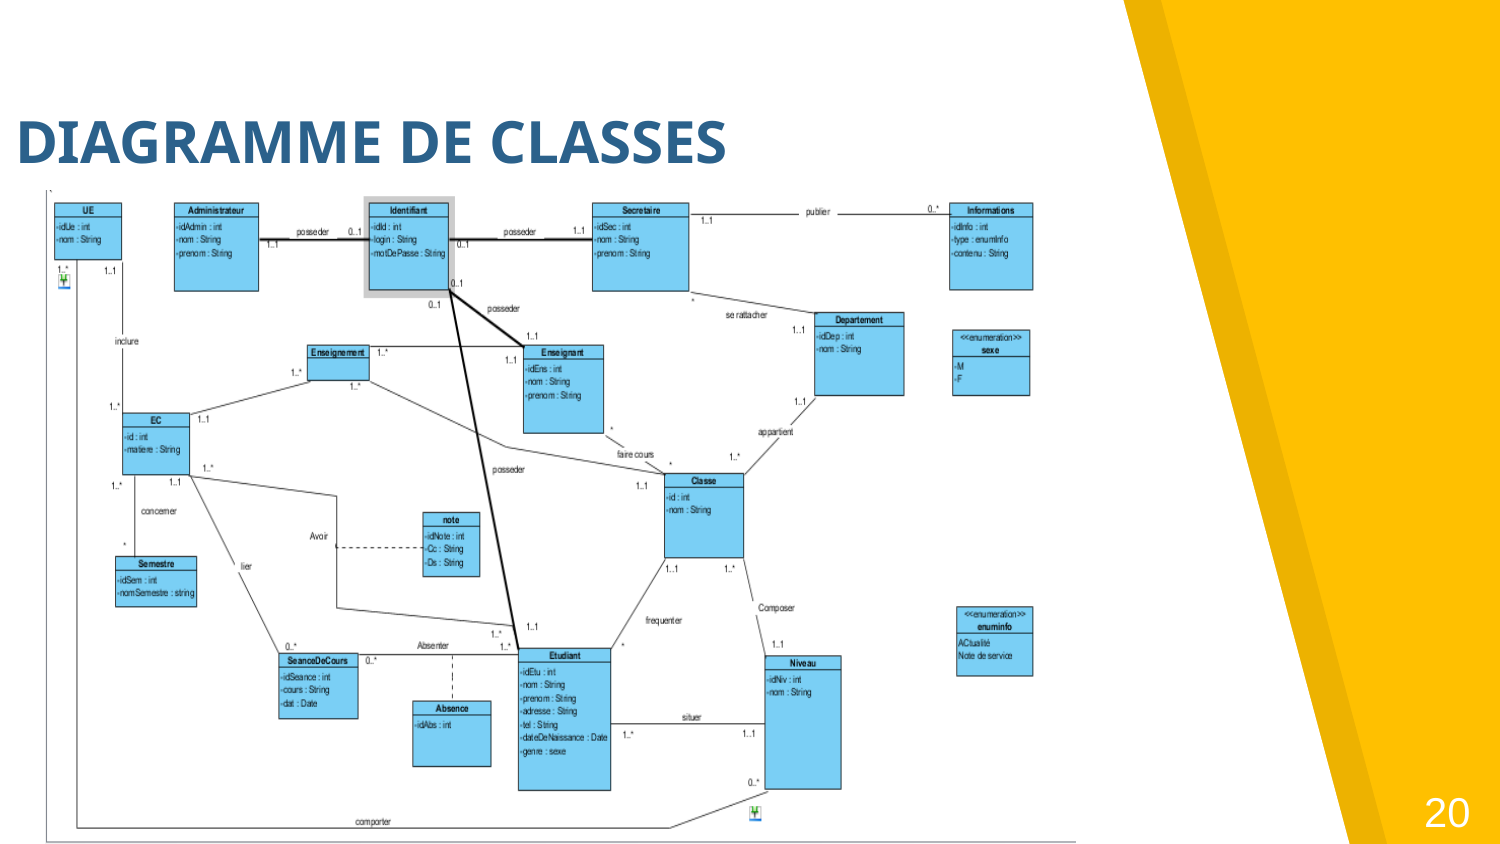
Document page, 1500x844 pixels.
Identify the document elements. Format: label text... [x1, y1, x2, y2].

picture [44, 190, 1076, 844]
text_box 20 [1409, 778, 1500, 844]
title DIAGRAMME DE CLASSES [0, 18, 1121, 191]
